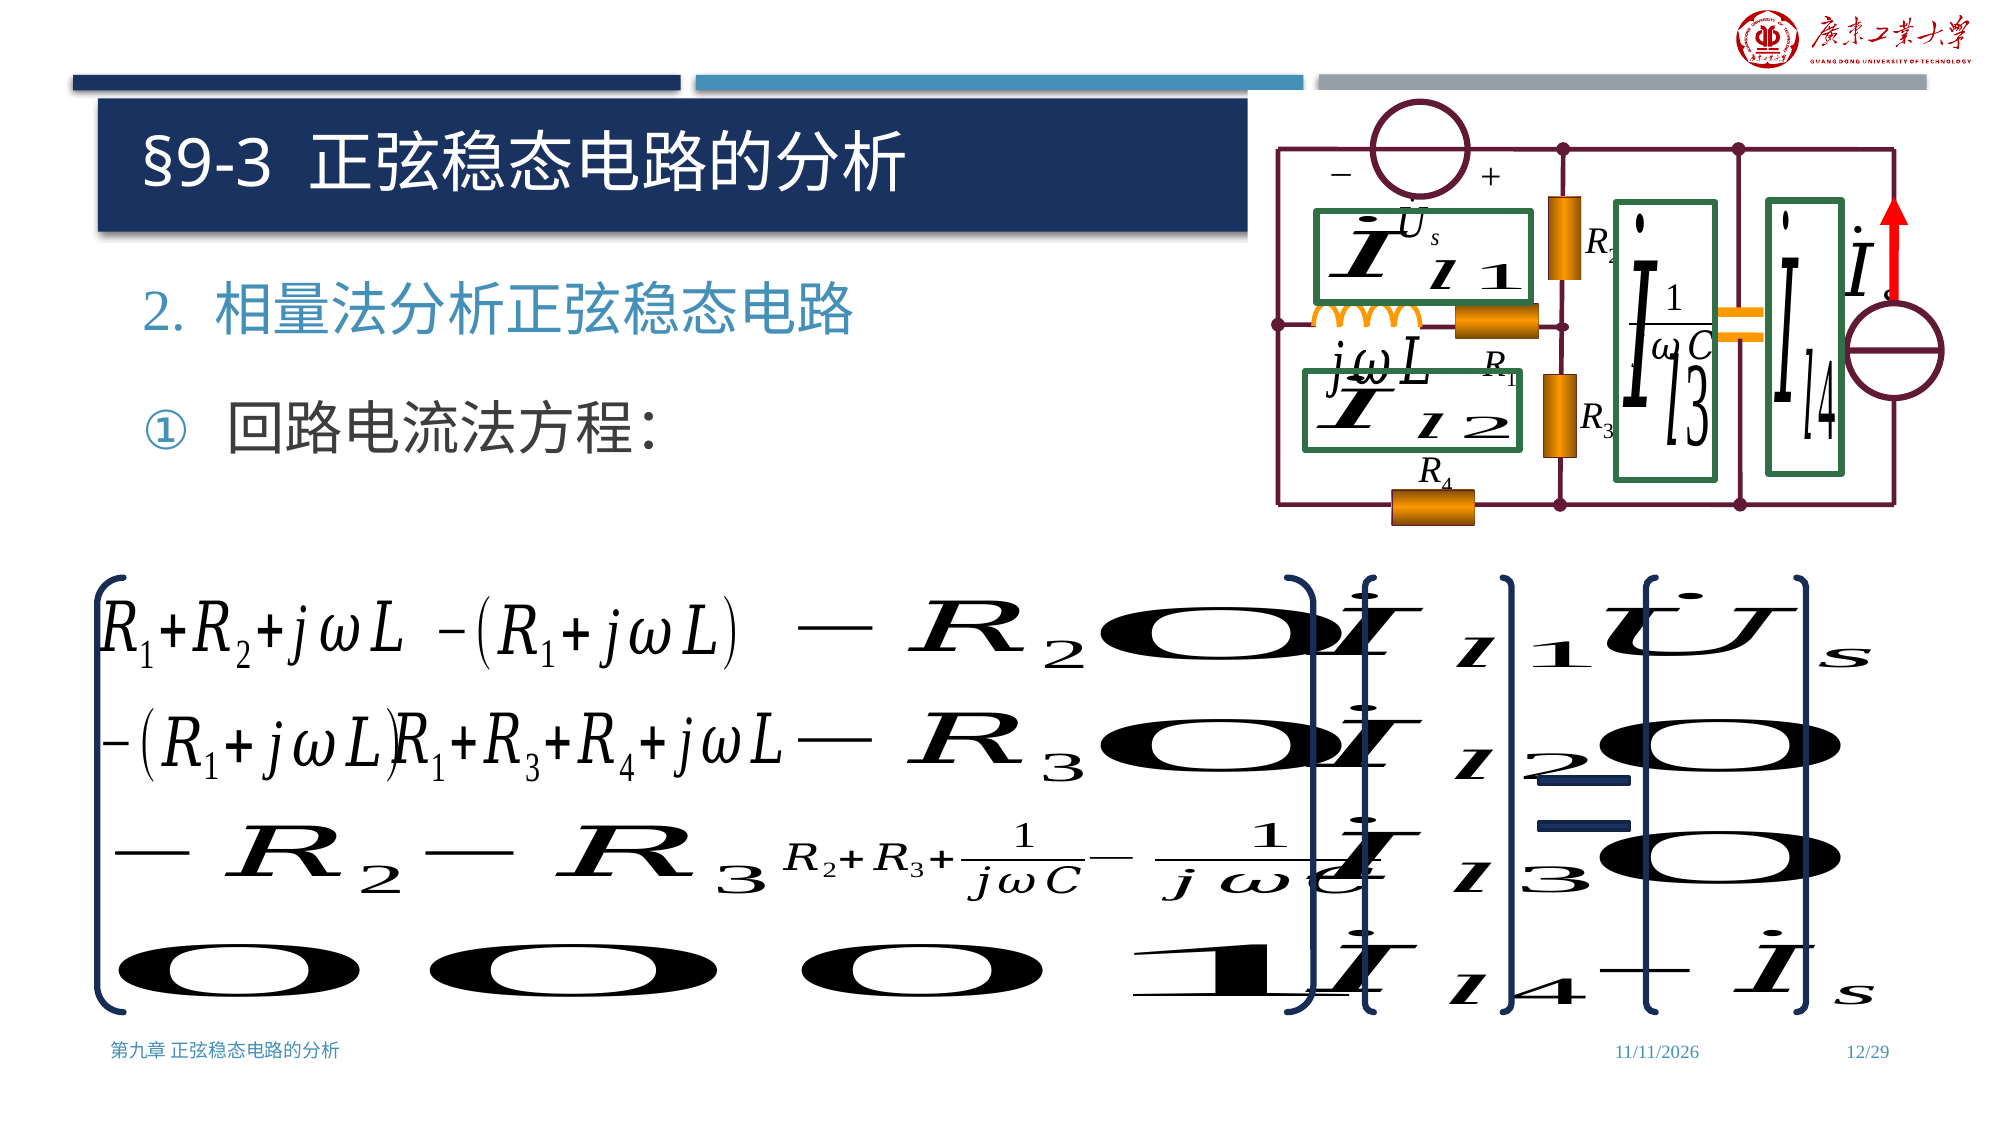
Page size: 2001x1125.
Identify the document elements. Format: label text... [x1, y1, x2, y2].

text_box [1277, 101, 1943, 526]
footer 第九章 正弦稳态电路的分析 [95, 1020, 1230, 1080]
title §9-3 正弦稳态电路的分析 [127, 112, 1271, 220]
text_box [1537, 775, 1631, 786]
text_box [1246, 88, 1959, 576]
list 回路电流法方程： [127, 383, 1134, 537]
list 2. 相量法分析正弦稳态电路 [127, 255, 1271, 350]
text_box [1644, 576, 1808, 1014]
text_box [1537, 820, 1631, 832]
text_box [96, 576, 1315, 1014]
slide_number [1247, 1020, 1715, 1081]
slide_number 12/29 [1732, 1020, 1905, 1081]
text_box [1363, 576, 1513, 1014]
